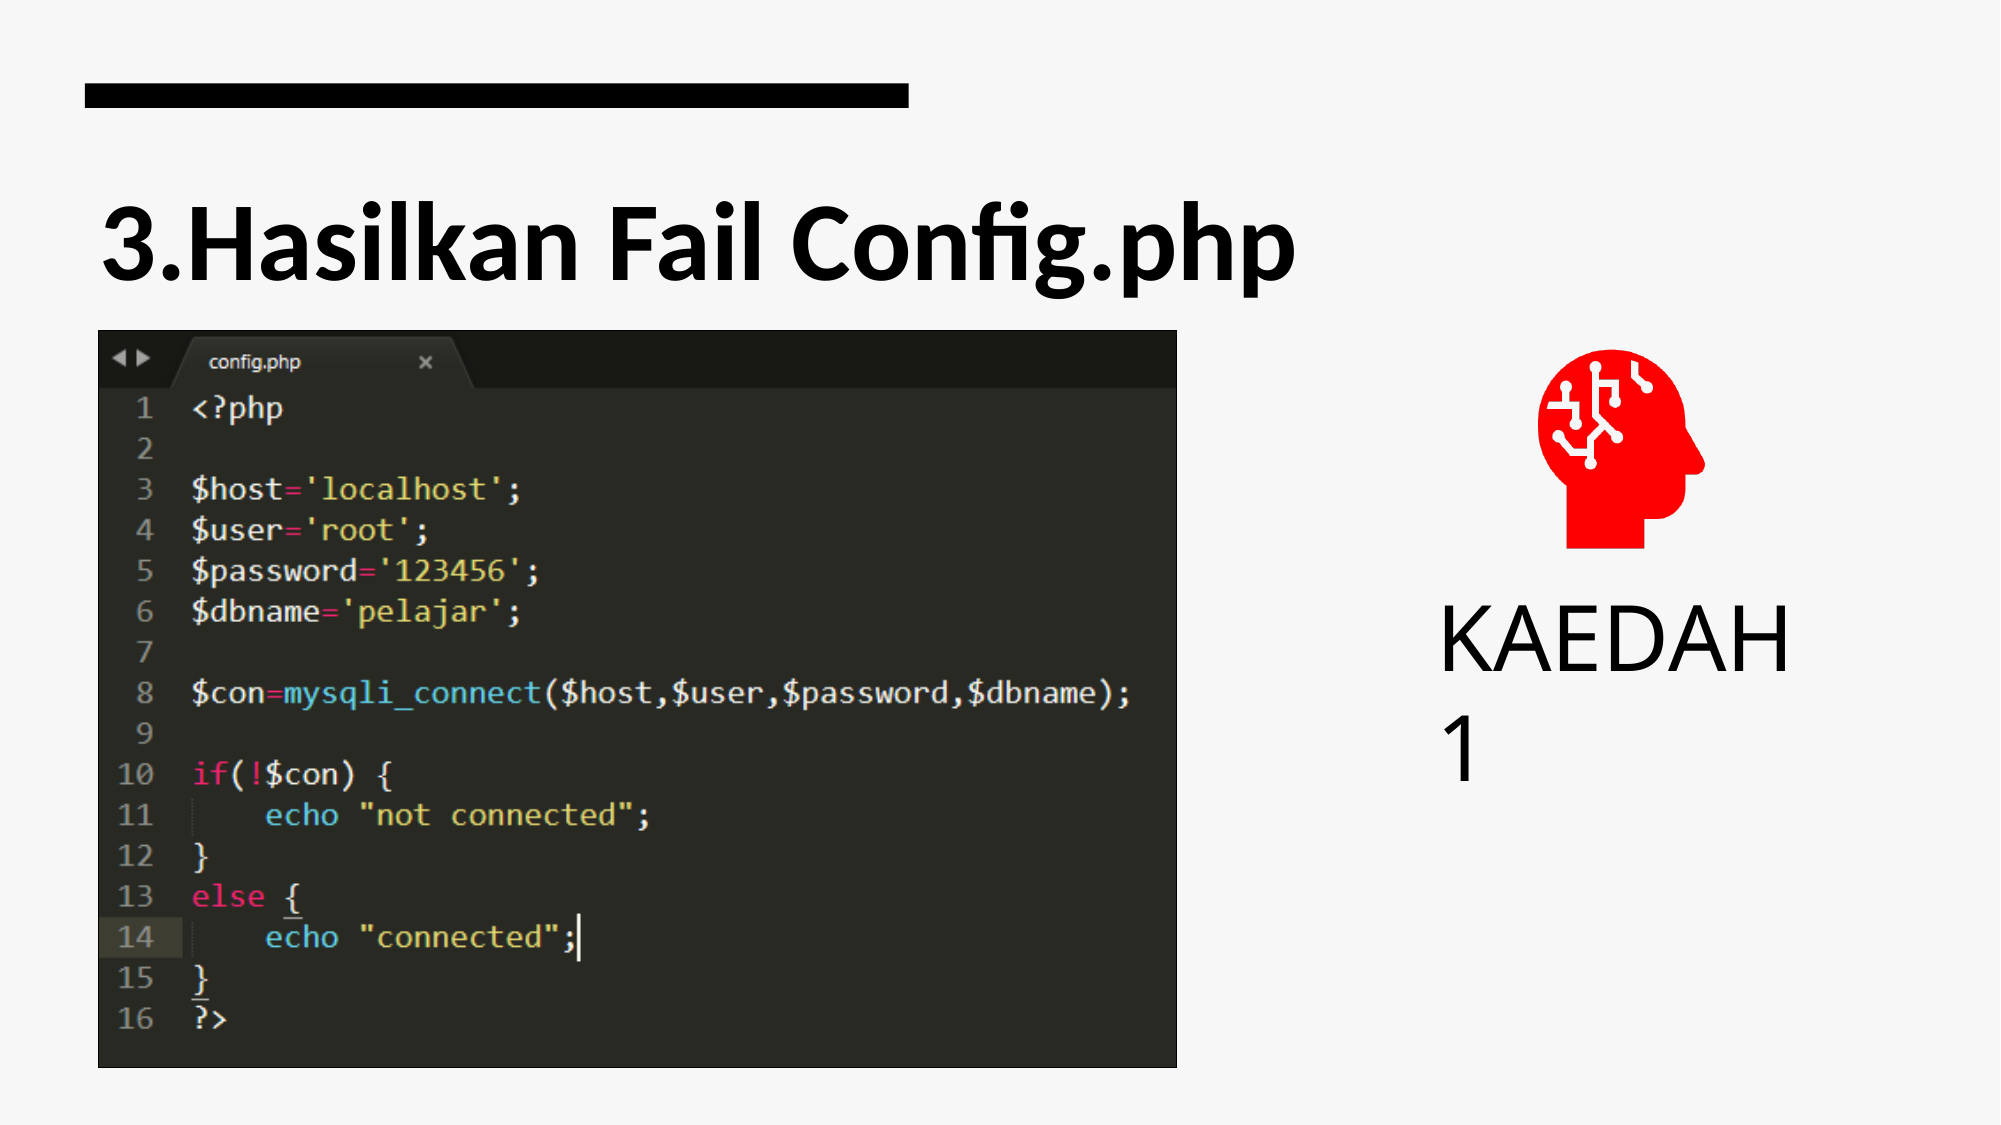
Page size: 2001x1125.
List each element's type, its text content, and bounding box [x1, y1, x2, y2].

title 3.Hasilkan Fail Config.php [84, 160, 1928, 960]
text_box KAEDAH 1 [1421, 572, 1875, 808]
picture [98, 330, 1177, 1068]
picture [1502, 331, 1739, 568]
